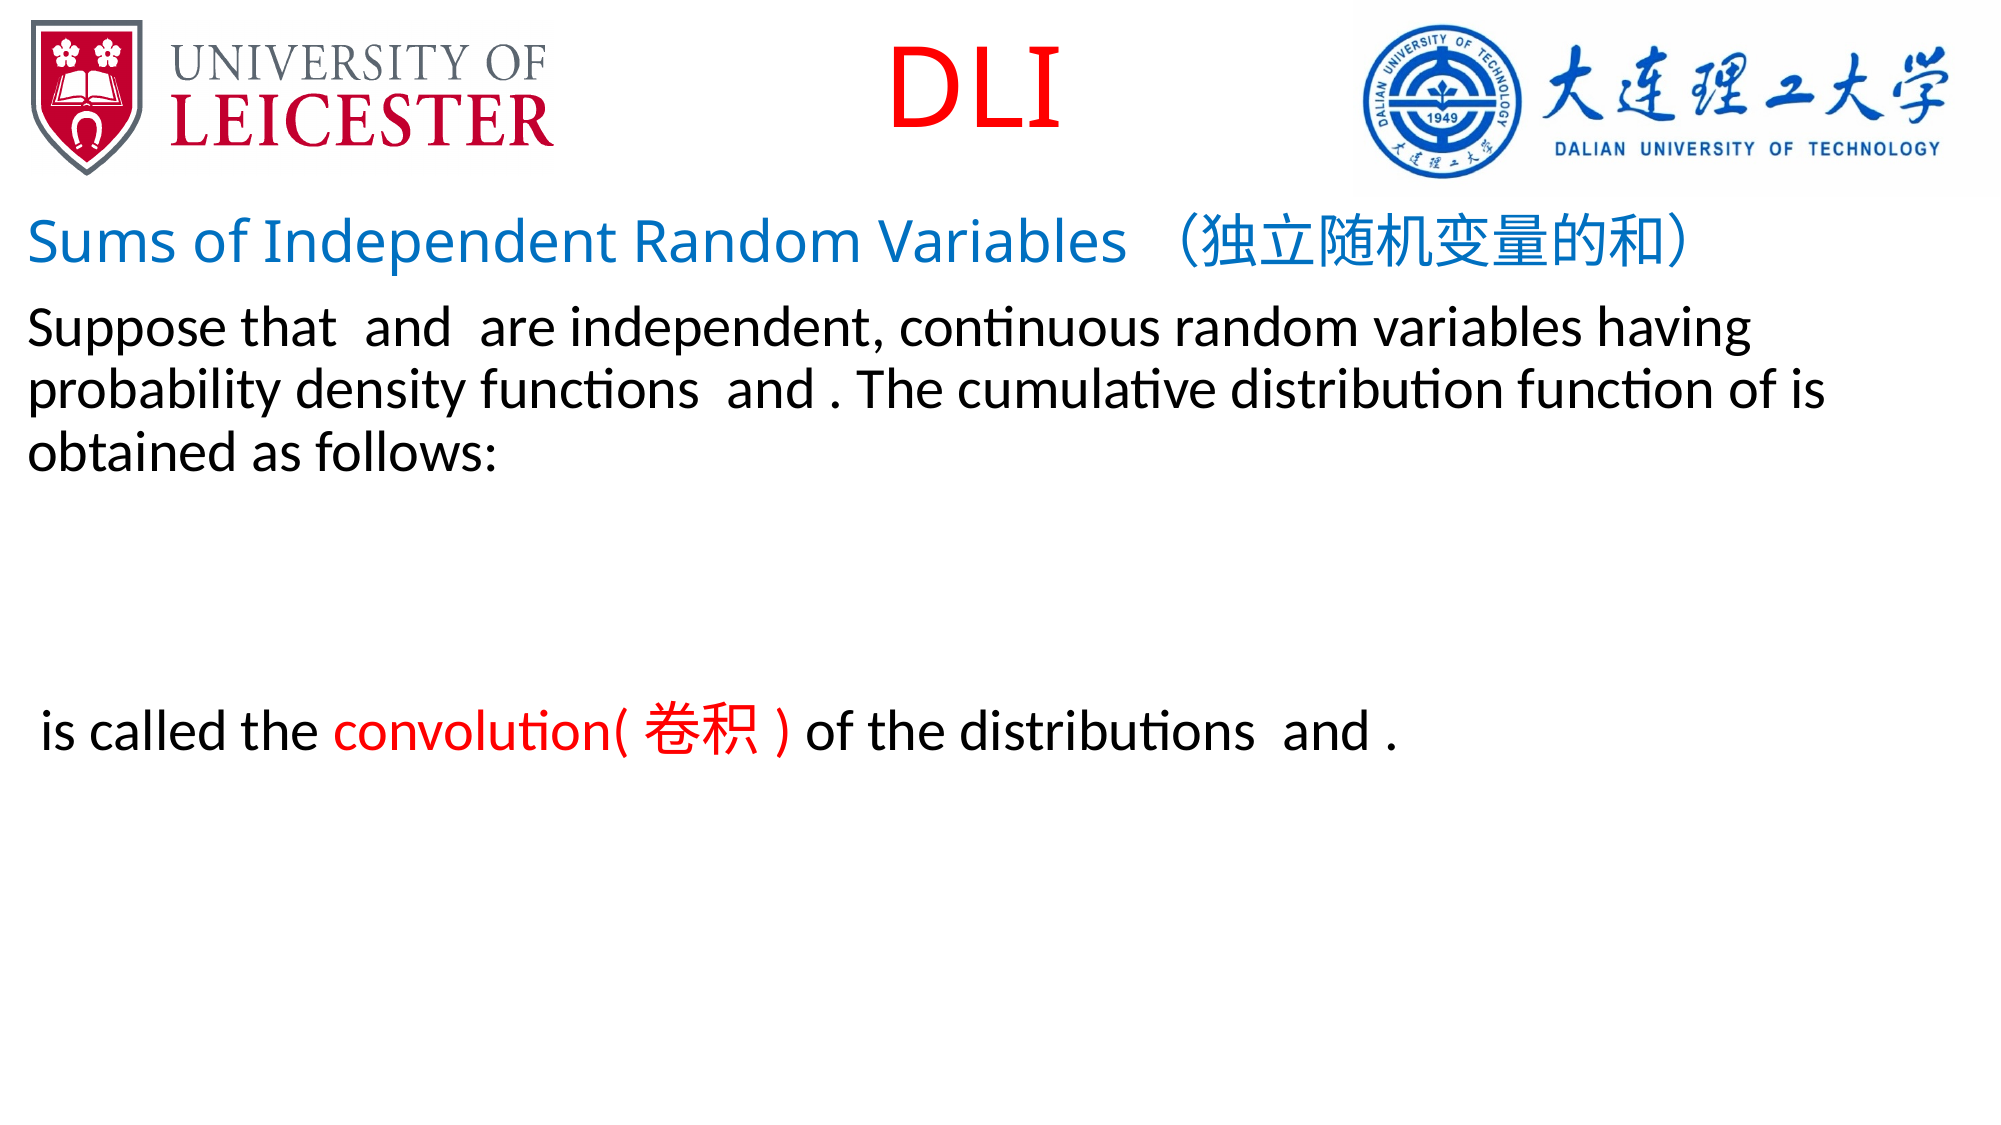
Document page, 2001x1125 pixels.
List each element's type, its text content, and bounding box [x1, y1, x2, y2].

picture [1353, 0, 2000, 197]
picture [31, 20, 554, 176]
text_box DLI [571, 7, 1353, 158]
